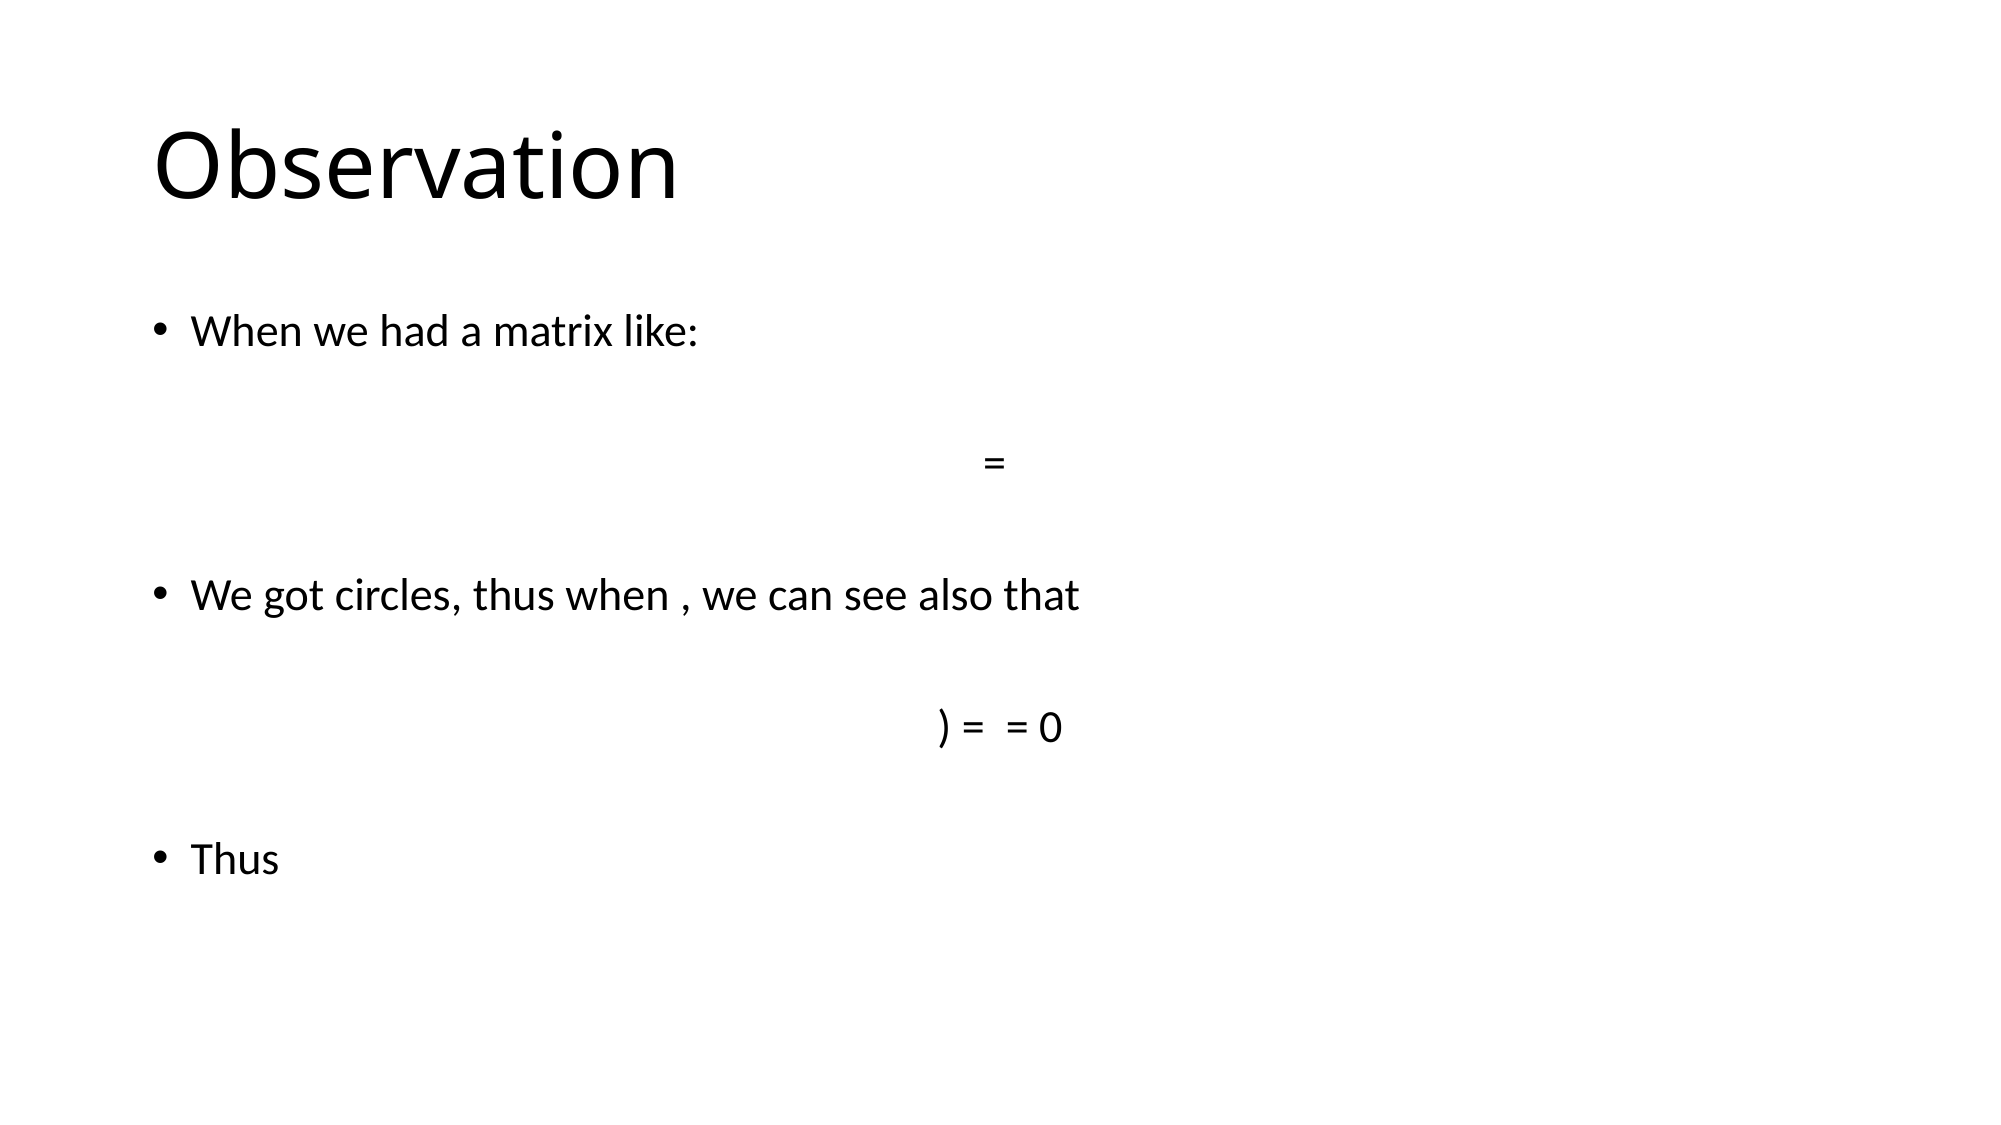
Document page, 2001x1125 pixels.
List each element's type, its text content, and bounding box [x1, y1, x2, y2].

title Observation [137, 59, 1863, 278]
